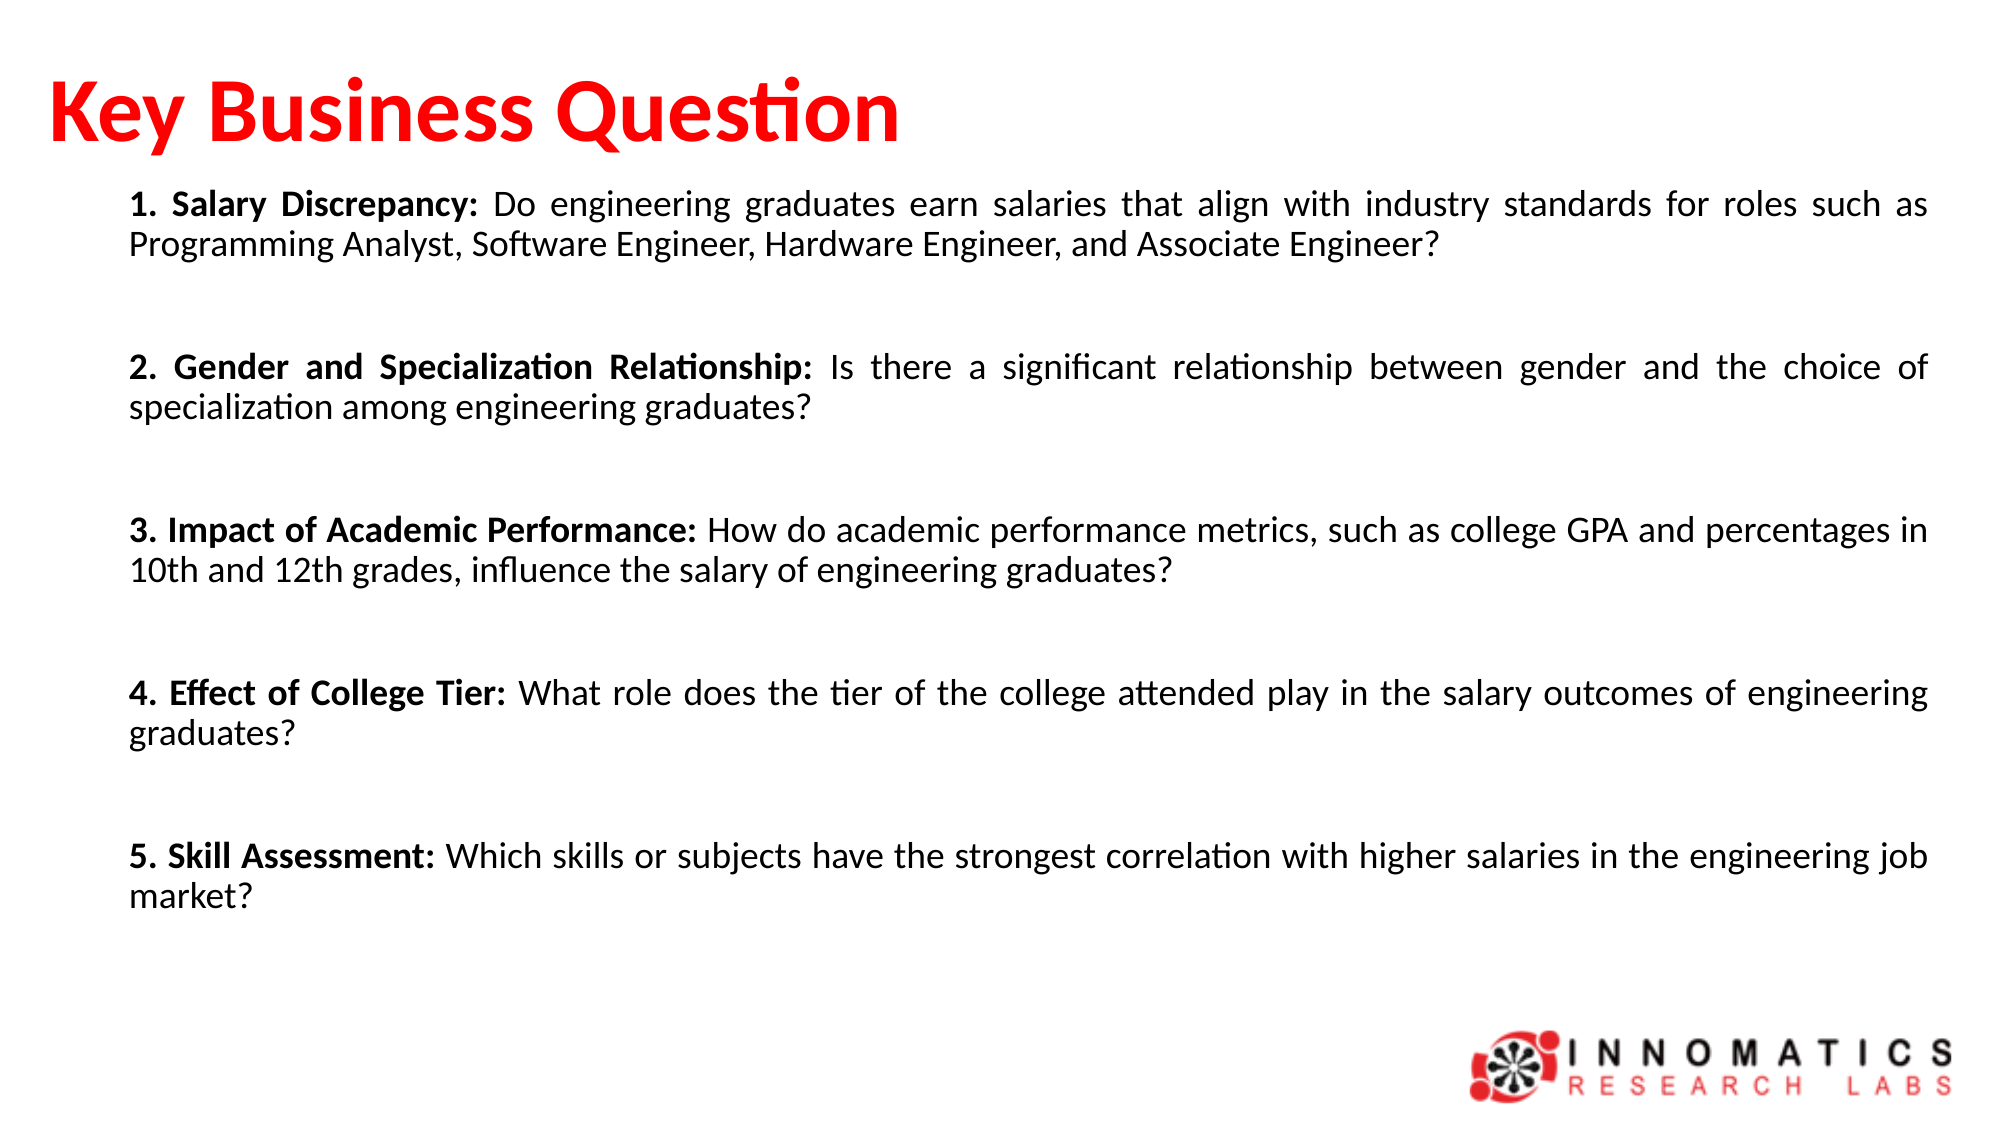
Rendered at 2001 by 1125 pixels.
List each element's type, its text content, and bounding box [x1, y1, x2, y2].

title Key Business Question [34, 3, 1760, 221]
picture [1445, 1014, 1975, 1125]
list 1. Salary Discrepancy: Do engineering graduates earn salaries that align with industry standards for roles such as Programming Analyst, Software Engineer, Hardware Engineer, and Associate Engineer? 2. Gender and Specialization Relationship: Is there a significant relationship between gender and the choice of specialization among engineering graduates? 3. Impact of Academic Performance: How do academic performance metrics, such as college GPA and percentages in 10th and 12th grades, influence the salary of engineering graduates? 4. Effect of College Tier: What role does the tier of the college attended play in the salary outcomes of engineering graduates? 5. Skill Assessment: Which skills or subjects have the strongest correlation with higher salaries in the engineering job market? [95, 176, 1946, 1001]
